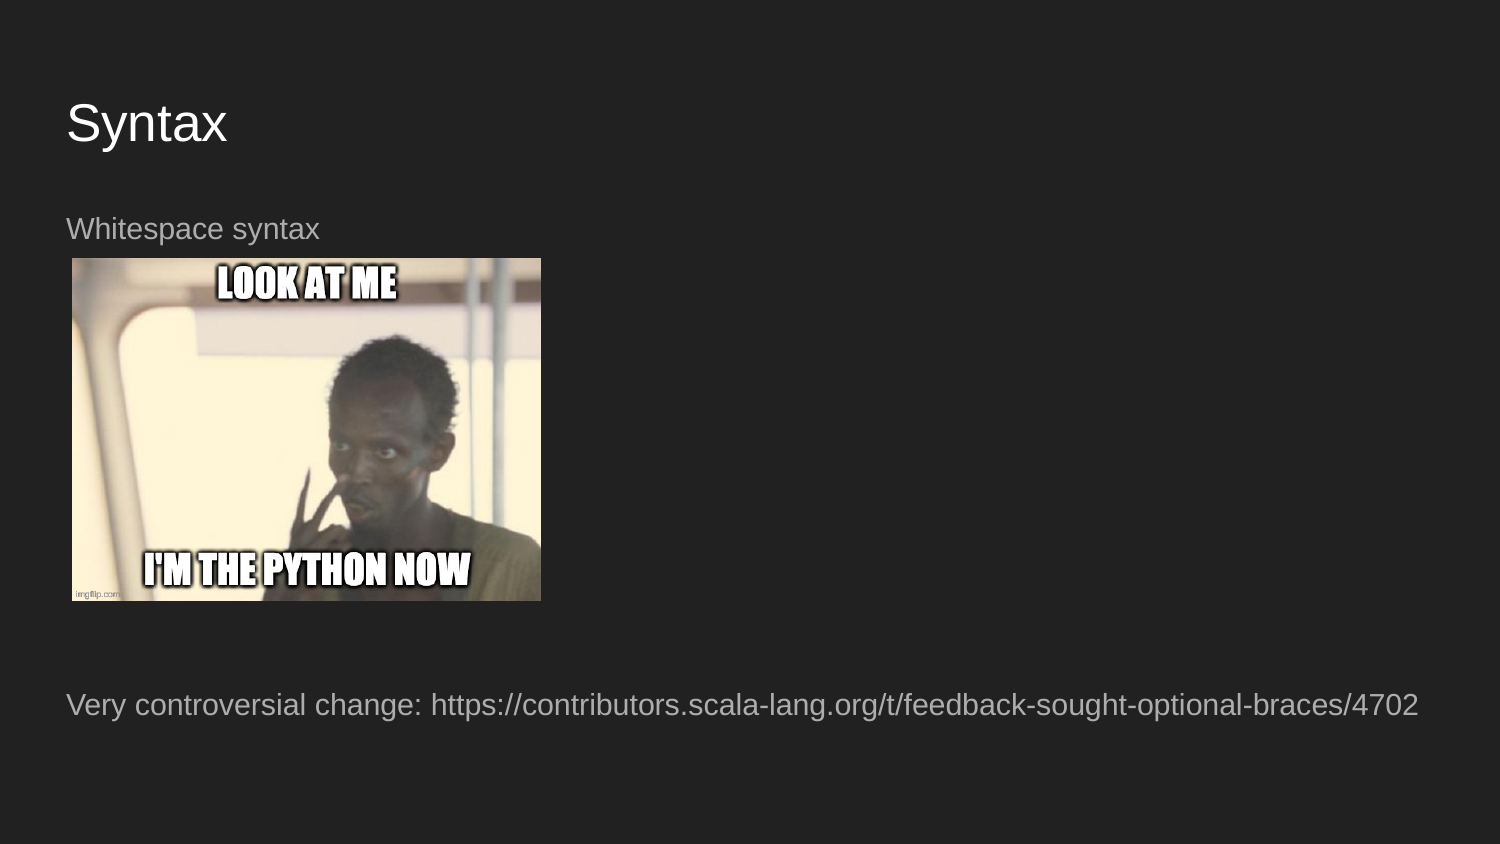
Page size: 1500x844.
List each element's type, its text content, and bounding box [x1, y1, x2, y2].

list Whitespace syntax Very controversial change: https://contributors.scala-lang.org/t/feedback-sought-optional-braces/4702 [51, 189, 1449, 750]
picture [72, 258, 541, 602]
title Syntax [51, 72, 1449, 167]
